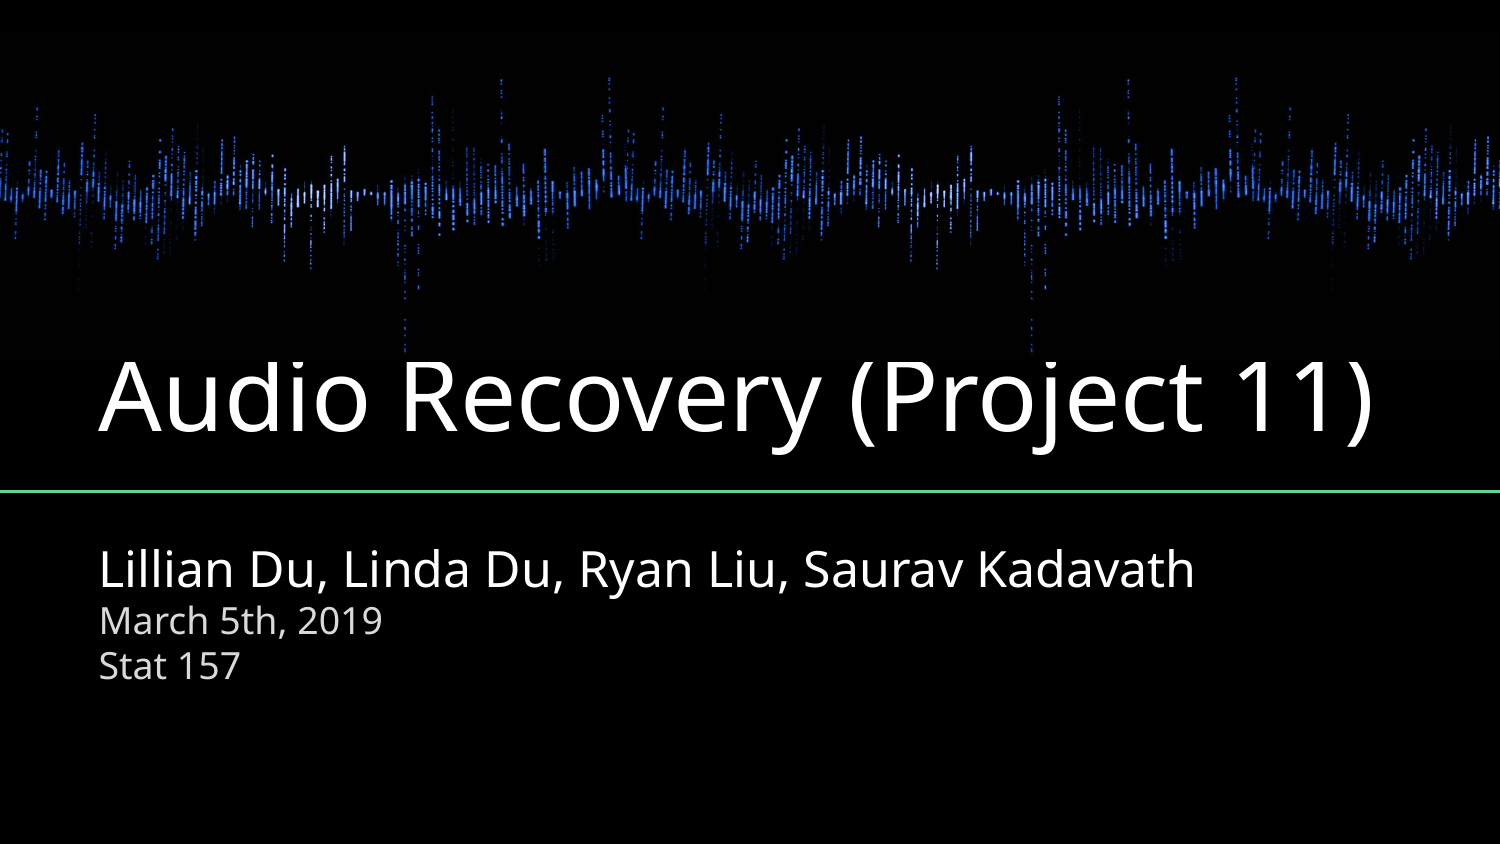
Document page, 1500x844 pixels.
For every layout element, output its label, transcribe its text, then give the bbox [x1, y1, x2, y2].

subtitle Lillian Du, Linda Du, Ryan Liu, Saurav Kadavath March 5th, 2019 Stat 157 [83, 522, 1417, 626]
picture [0, 30, 1500, 362]
title Audio Recovery (Project 11) [83, 371, 1417, 467]
